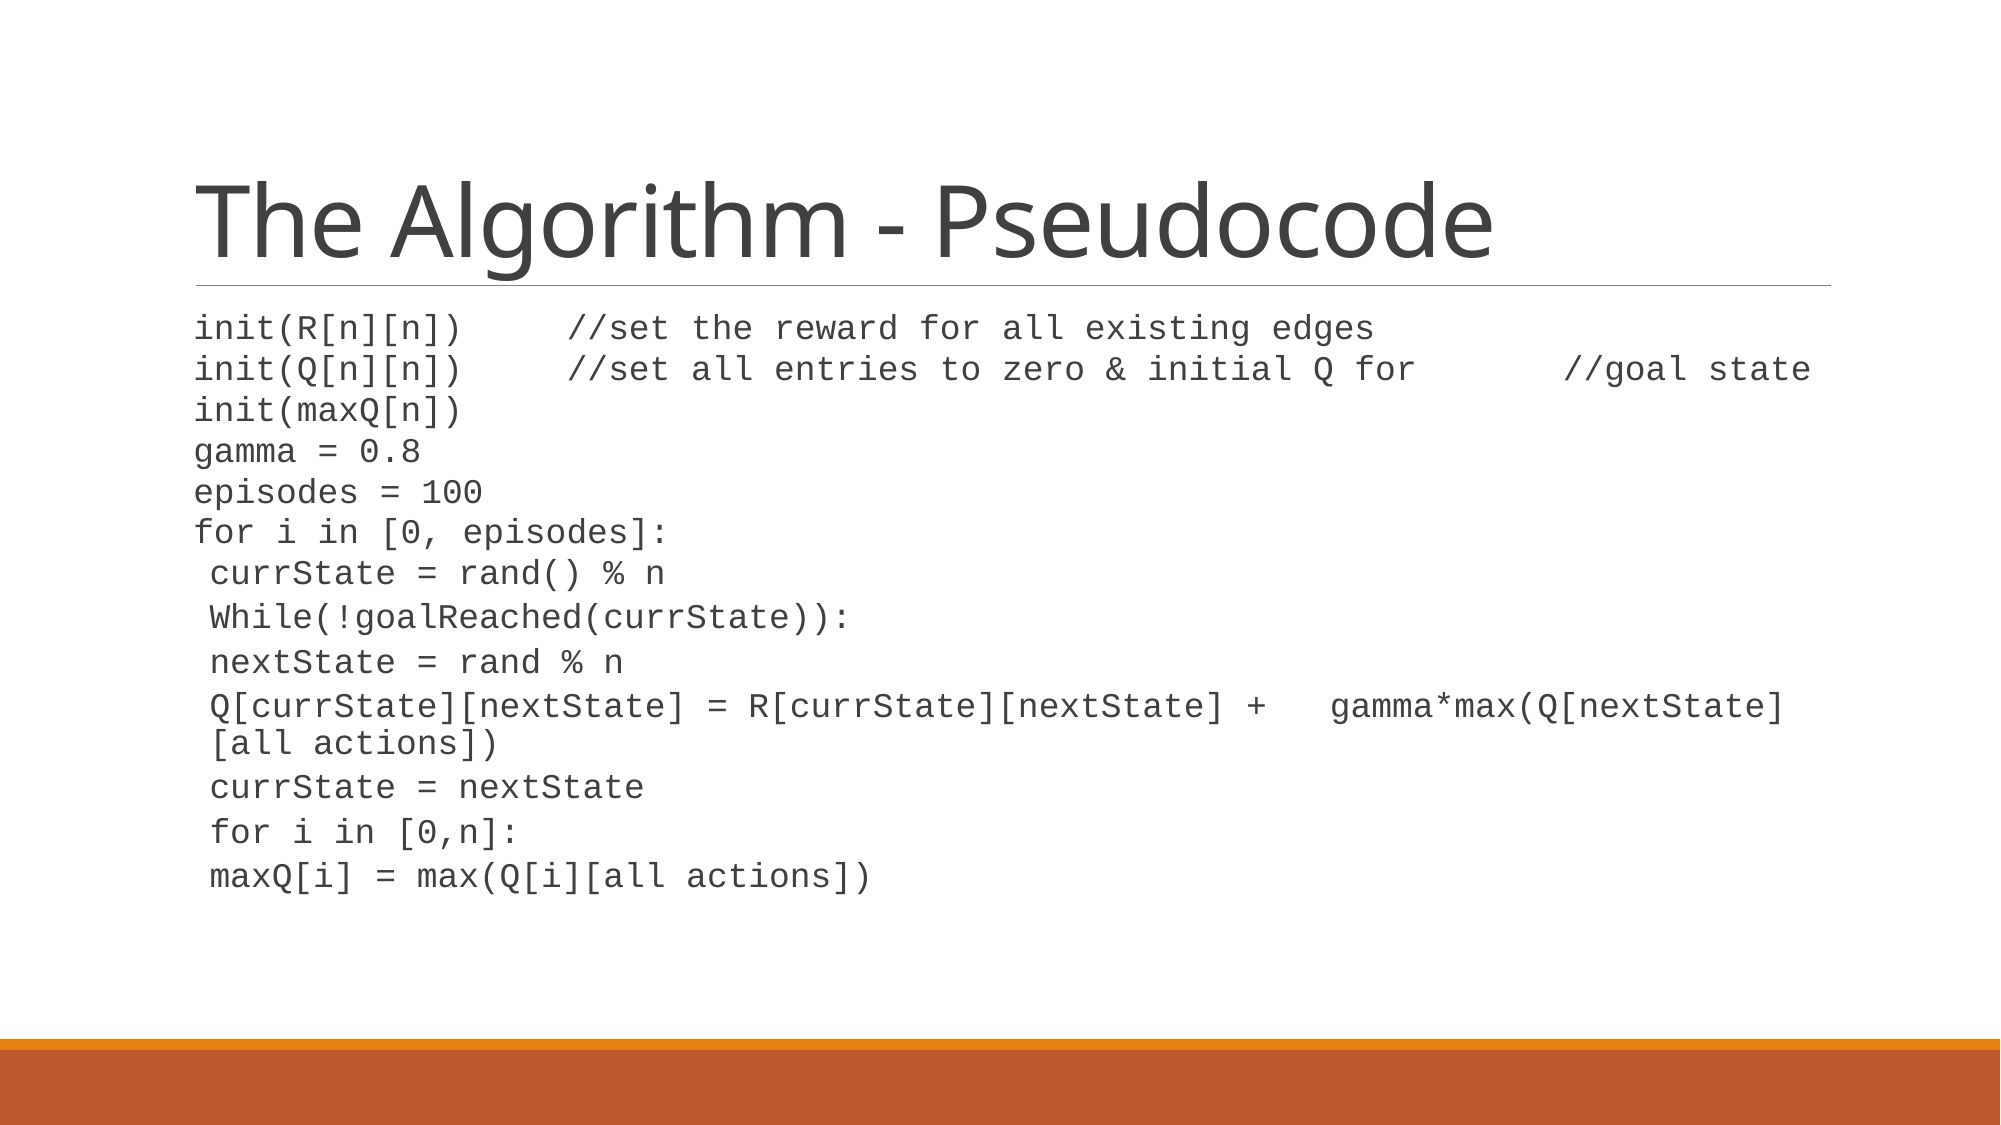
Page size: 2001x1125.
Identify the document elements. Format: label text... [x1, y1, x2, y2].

list init(R[n][n]) //set the reward for all existing edges init(Q[n][n]) //set all entries to zero & initial Q for //goal state init(maxQ[n]) gamma = 0.8 episodes = 100 for i in [0, episodes]: currState = rand() % n While(!goalReached(currState)): nextState = rand % n Q[currState][nextState] = R[currState][nextState] + gamma*max(Q[nextState][all actions]) currState = nextState for i in [0,n]: maxQ[i] = max(Q[i][all actions]) [180, 302, 1830, 963]
title The Algorithm - Pseudocode [180, 47, 1830, 285]
